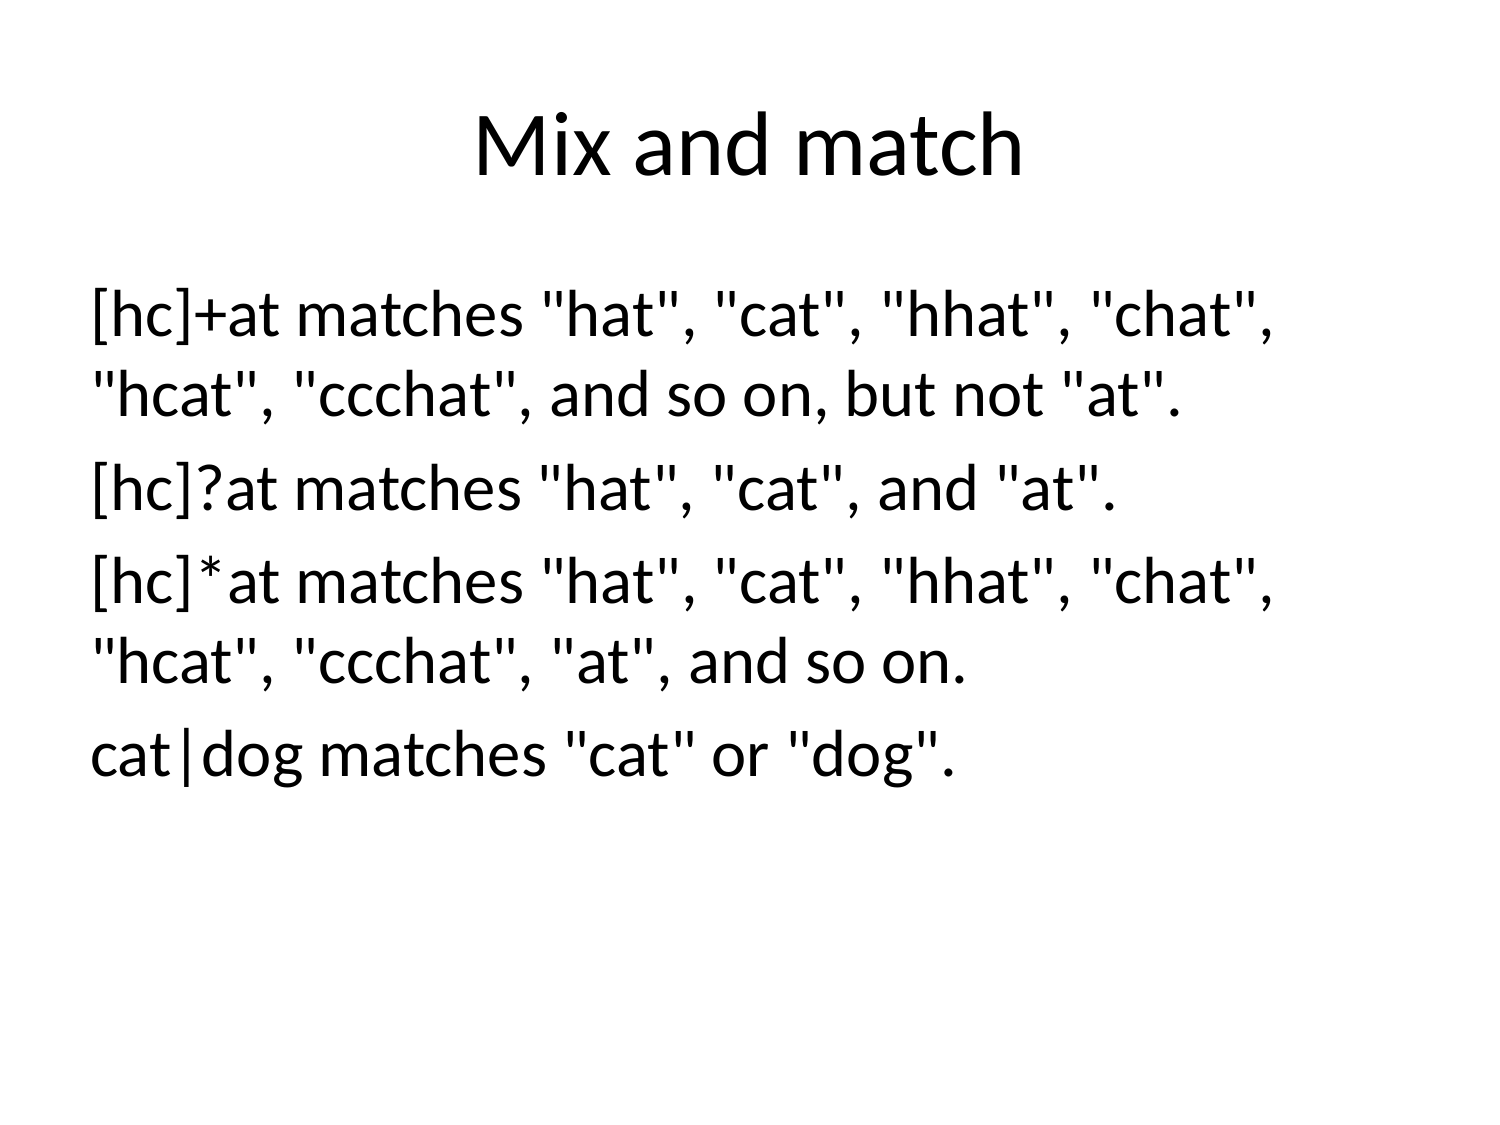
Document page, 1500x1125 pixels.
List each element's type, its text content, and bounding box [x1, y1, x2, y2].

title Mix and match [75, 45, 1425, 233]
list [hc]+at matches "hat", "cat", "hhat", "chat", "hcat", "ccchat", and so on, but not "at". [hc]?at matches "hat", "cat", and "at". [hc]*at matches "hat", "cat", "hhat", "chat", "hcat", "ccchat", "at", and so on. cat|dog matches "cat" or "dog". [75, 262, 1425, 1005]
